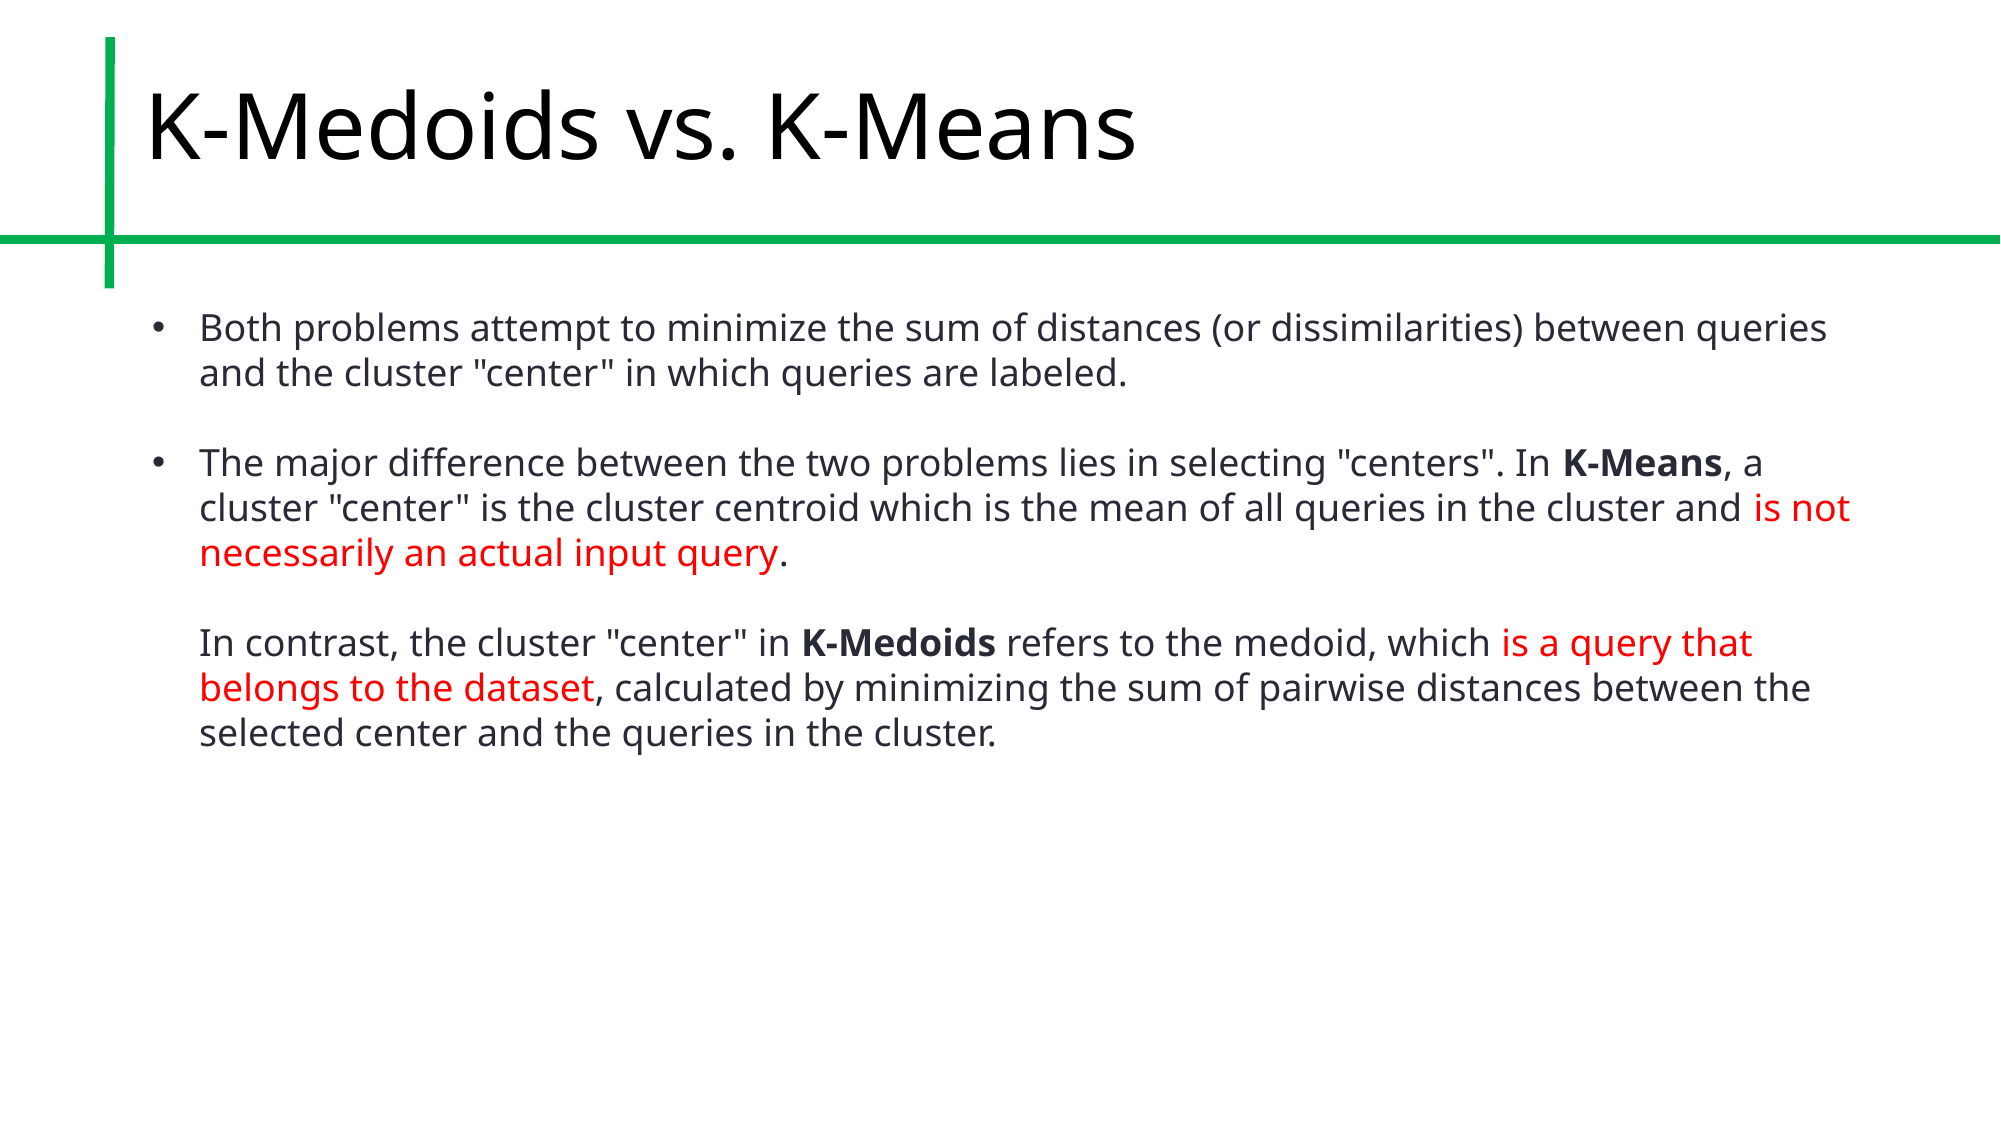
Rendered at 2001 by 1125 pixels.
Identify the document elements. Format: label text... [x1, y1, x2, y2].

text_box Both problems attempt to minimize the sum of distances (or dissimilarities) between queries and the cluster "center" in which queries are labeled. The major difference between the two problems lies in selecting "centers". In K-Means, a cluster "center" is the cluster centroid which is the mean of all queries in the cluster and is not necessarily an actual input query. In contrast, the cluster "center" in K-Medoids refers to the medoid, which is a query that belongs to the dataset, calculated by minimizing the sum of pairwise distances between the selected center and the queries in the cluster. [137, 296, 1890, 762]
title K-Medoids vs. K-Means [136, 20, 1863, 240]
